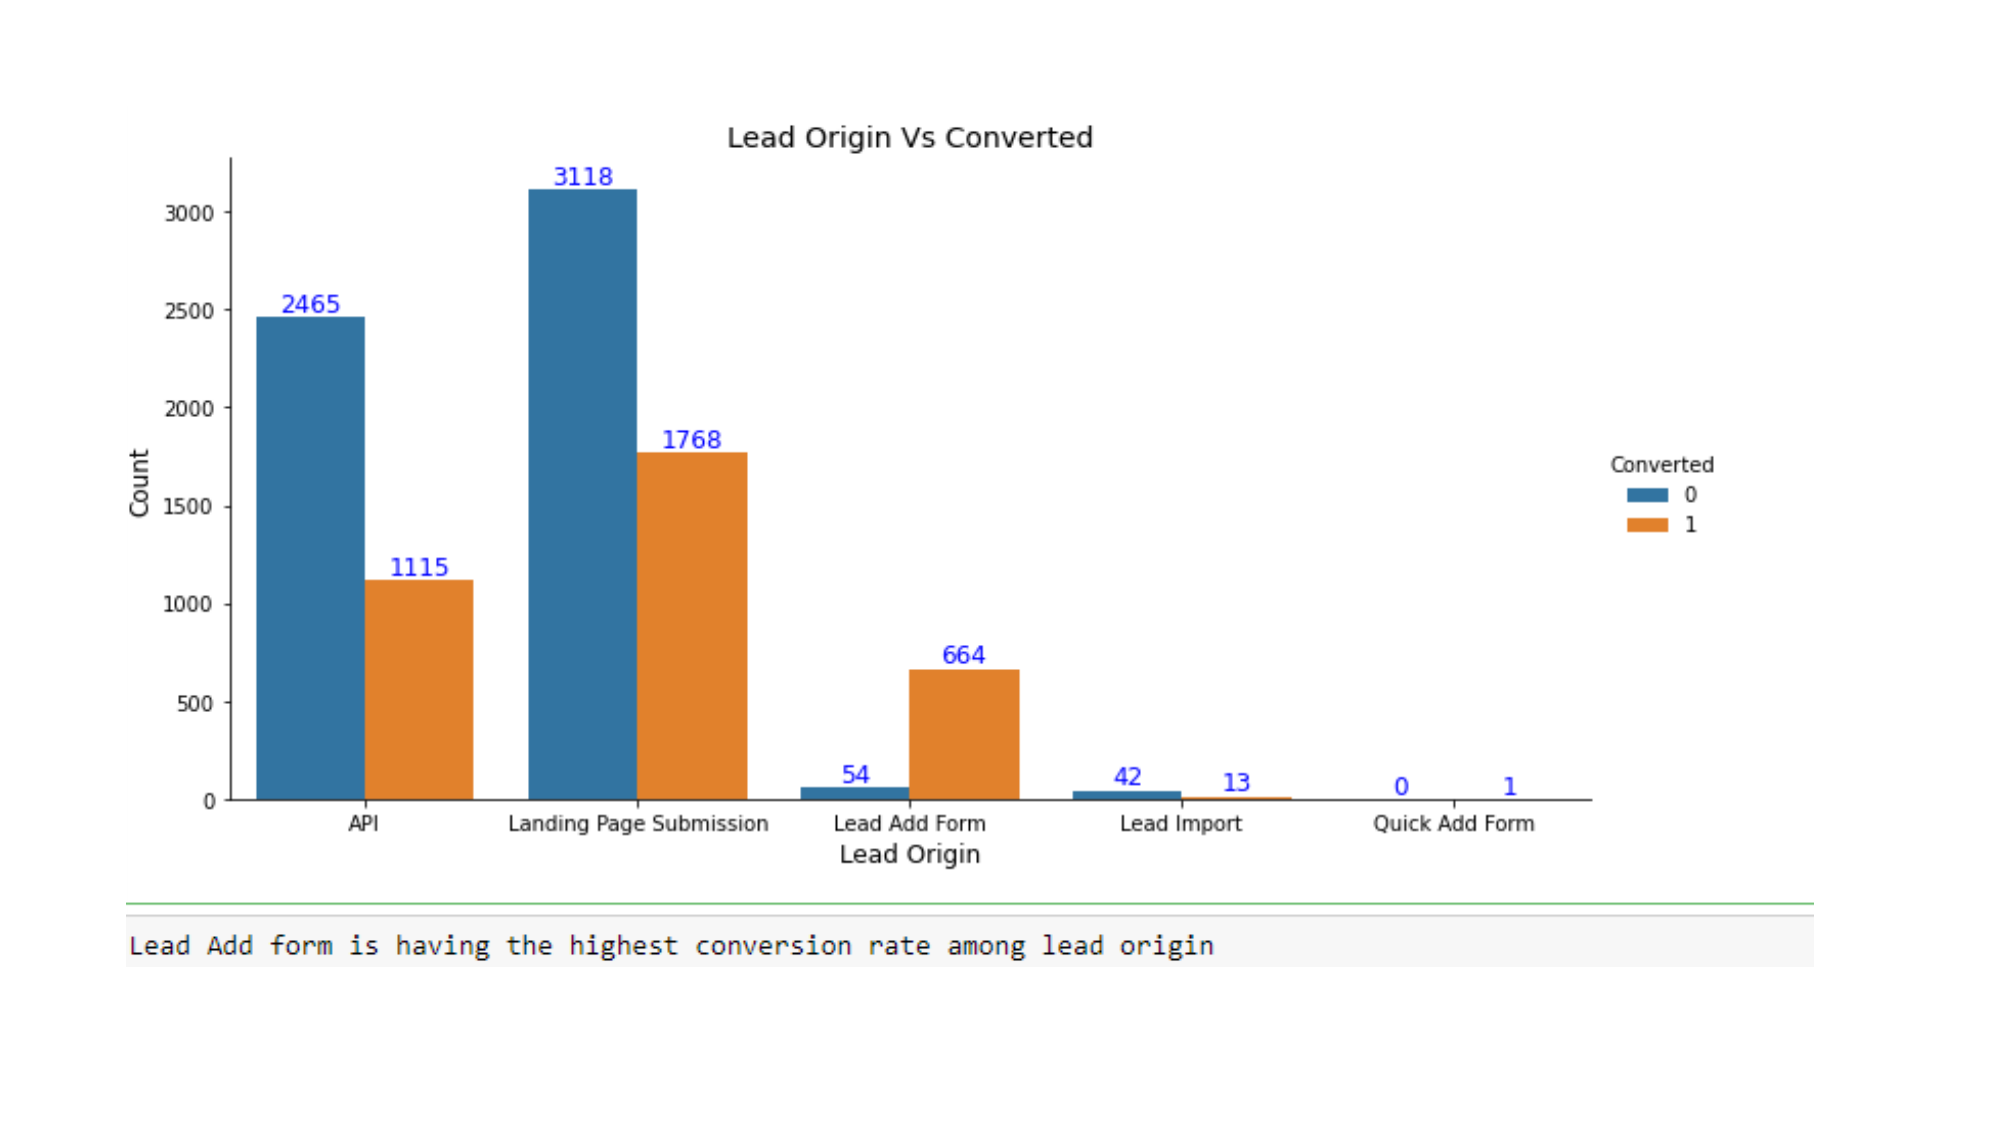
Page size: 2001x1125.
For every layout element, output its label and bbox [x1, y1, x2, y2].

picture [126, 106, 1814, 967]
